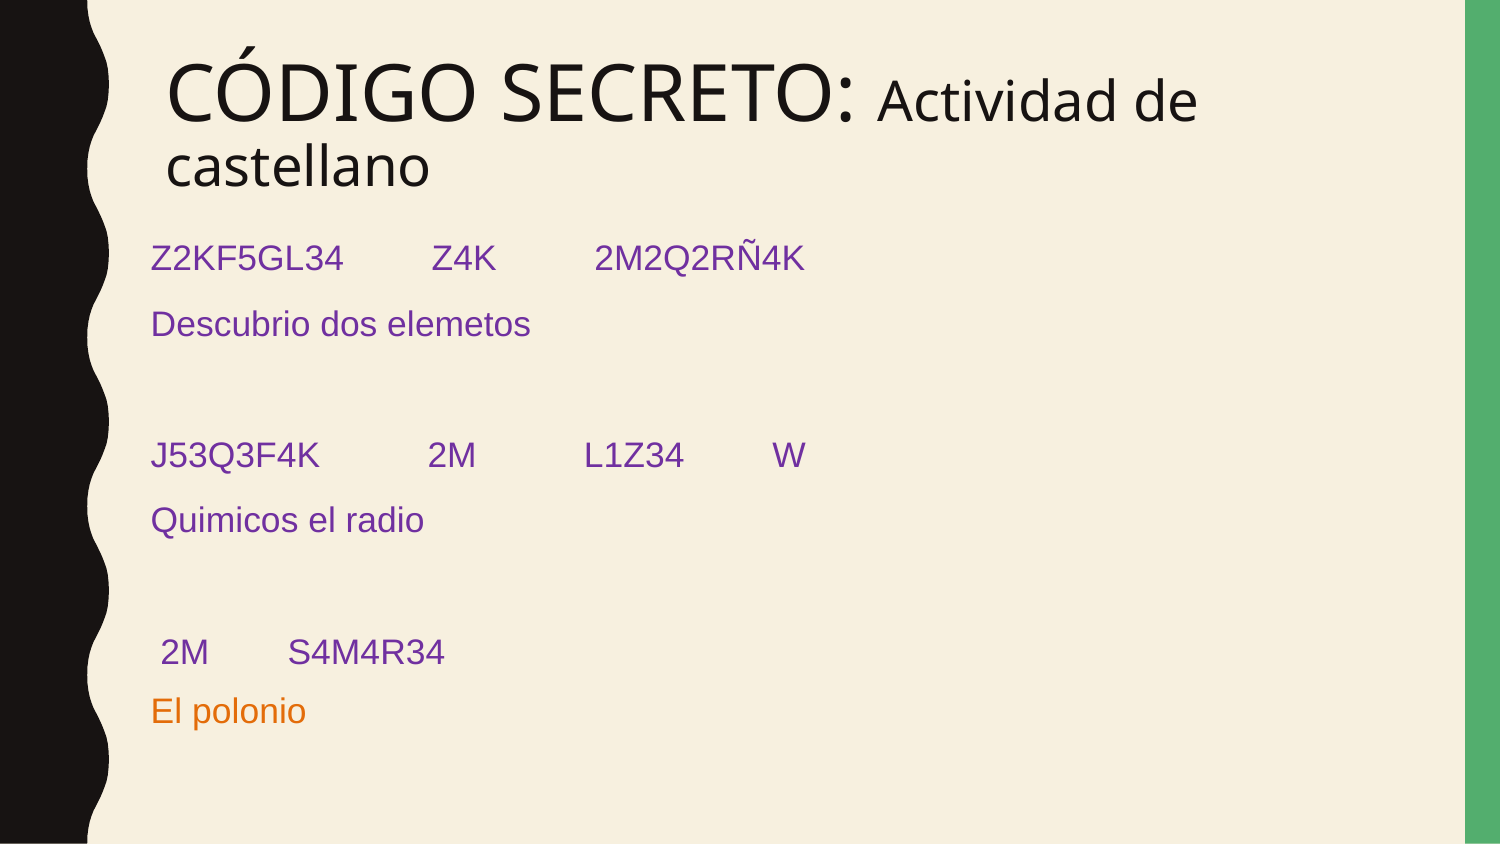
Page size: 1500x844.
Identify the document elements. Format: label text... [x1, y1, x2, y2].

text_box Z2KF5GL34 Z4K 2M2Q2RÑ4K Descubrio dos elemetos J53Q3F4K 2M L1Z34 W Quimicos el radio 2M S4M4R34 El polonio [139, 158, 1346, 844]
title CÓDIGO SECRETO: Actividad de castellano [154, 47, 1407, 187]
